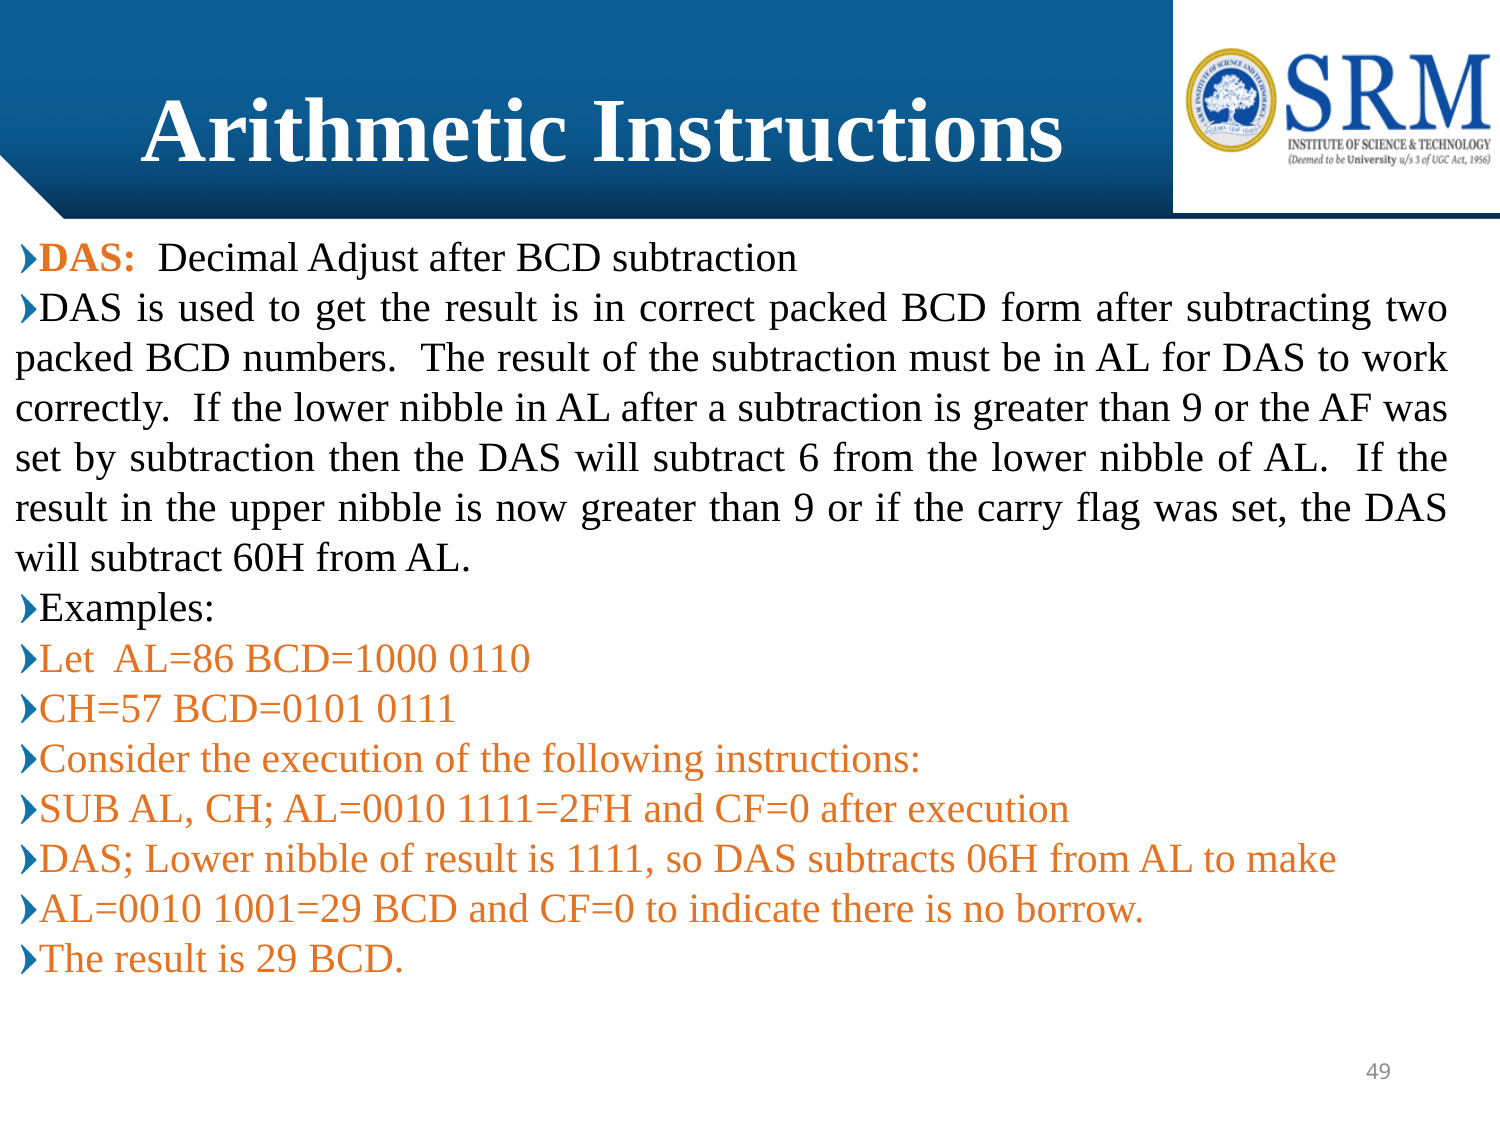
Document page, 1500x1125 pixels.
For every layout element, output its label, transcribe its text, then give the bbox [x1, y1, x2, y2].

picture [15, 635, 40, 675]
picture [15, 835, 40, 876]
title Arithmetic Instructions [58, 62, 1149, 188]
picture [15, 285, 40, 325]
picture [15, 935, 40, 976]
picture [0, 0, 1500, 1125]
picture [15, 785, 40, 826]
picture [15, 735, 40, 775]
picture [15, 885, 40, 926]
picture [15, 585, 40, 625]
list DAS: Decimal Adjust after BCD subtraction DAS is used to get the result is in correct packed BCD form after subtracting two packed BCD numbers. The result of the subtraction must be in AL for DAS to work correctly. If the lower nibble in AL after a subtraction is greater than 9 or the AF was set by subtraction then the DAS will subtract 6 from the lower nibble of AL. If the result in the upper nibble is now greater than 9 or if the carry flag was set, the DAS will subtract 60H from AL. Examples: Let AL=86 BCD=1000 0110 CH=57 BCD=0101 0111 Consider the execution of the following instructions: SUB AL, CH; AL=0010 1111=2FH and CF=0 after execution DAS; Lower nibble of result is 1111, so DAS subtracts 06H from AL to make AL=0010 1001=29 BCD and CF=0 to indicate there is no borrow. The result is 29 BCD. [0, 222, 1466, 1055]
slide_number 49 [1366, 1042, 1425, 1103]
picture [15, 235, 40, 275]
picture [15, 685, 40, 725]
